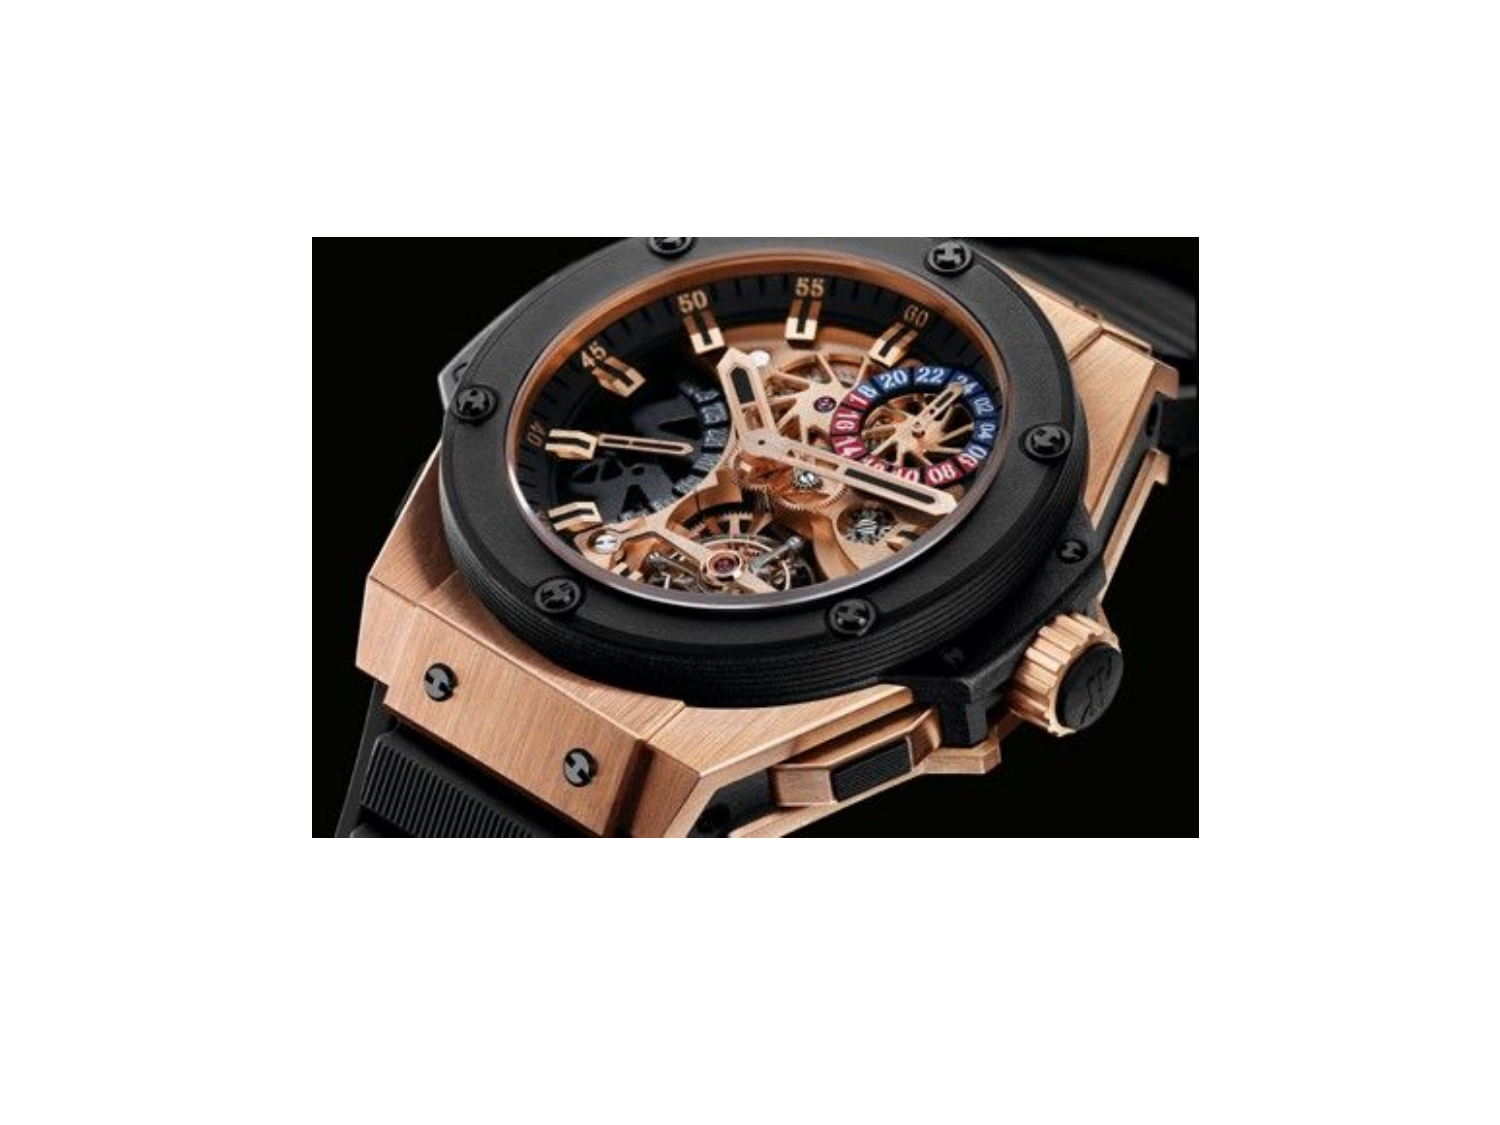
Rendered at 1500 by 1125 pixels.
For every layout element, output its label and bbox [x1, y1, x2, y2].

picture [312, 237, 1200, 838]
